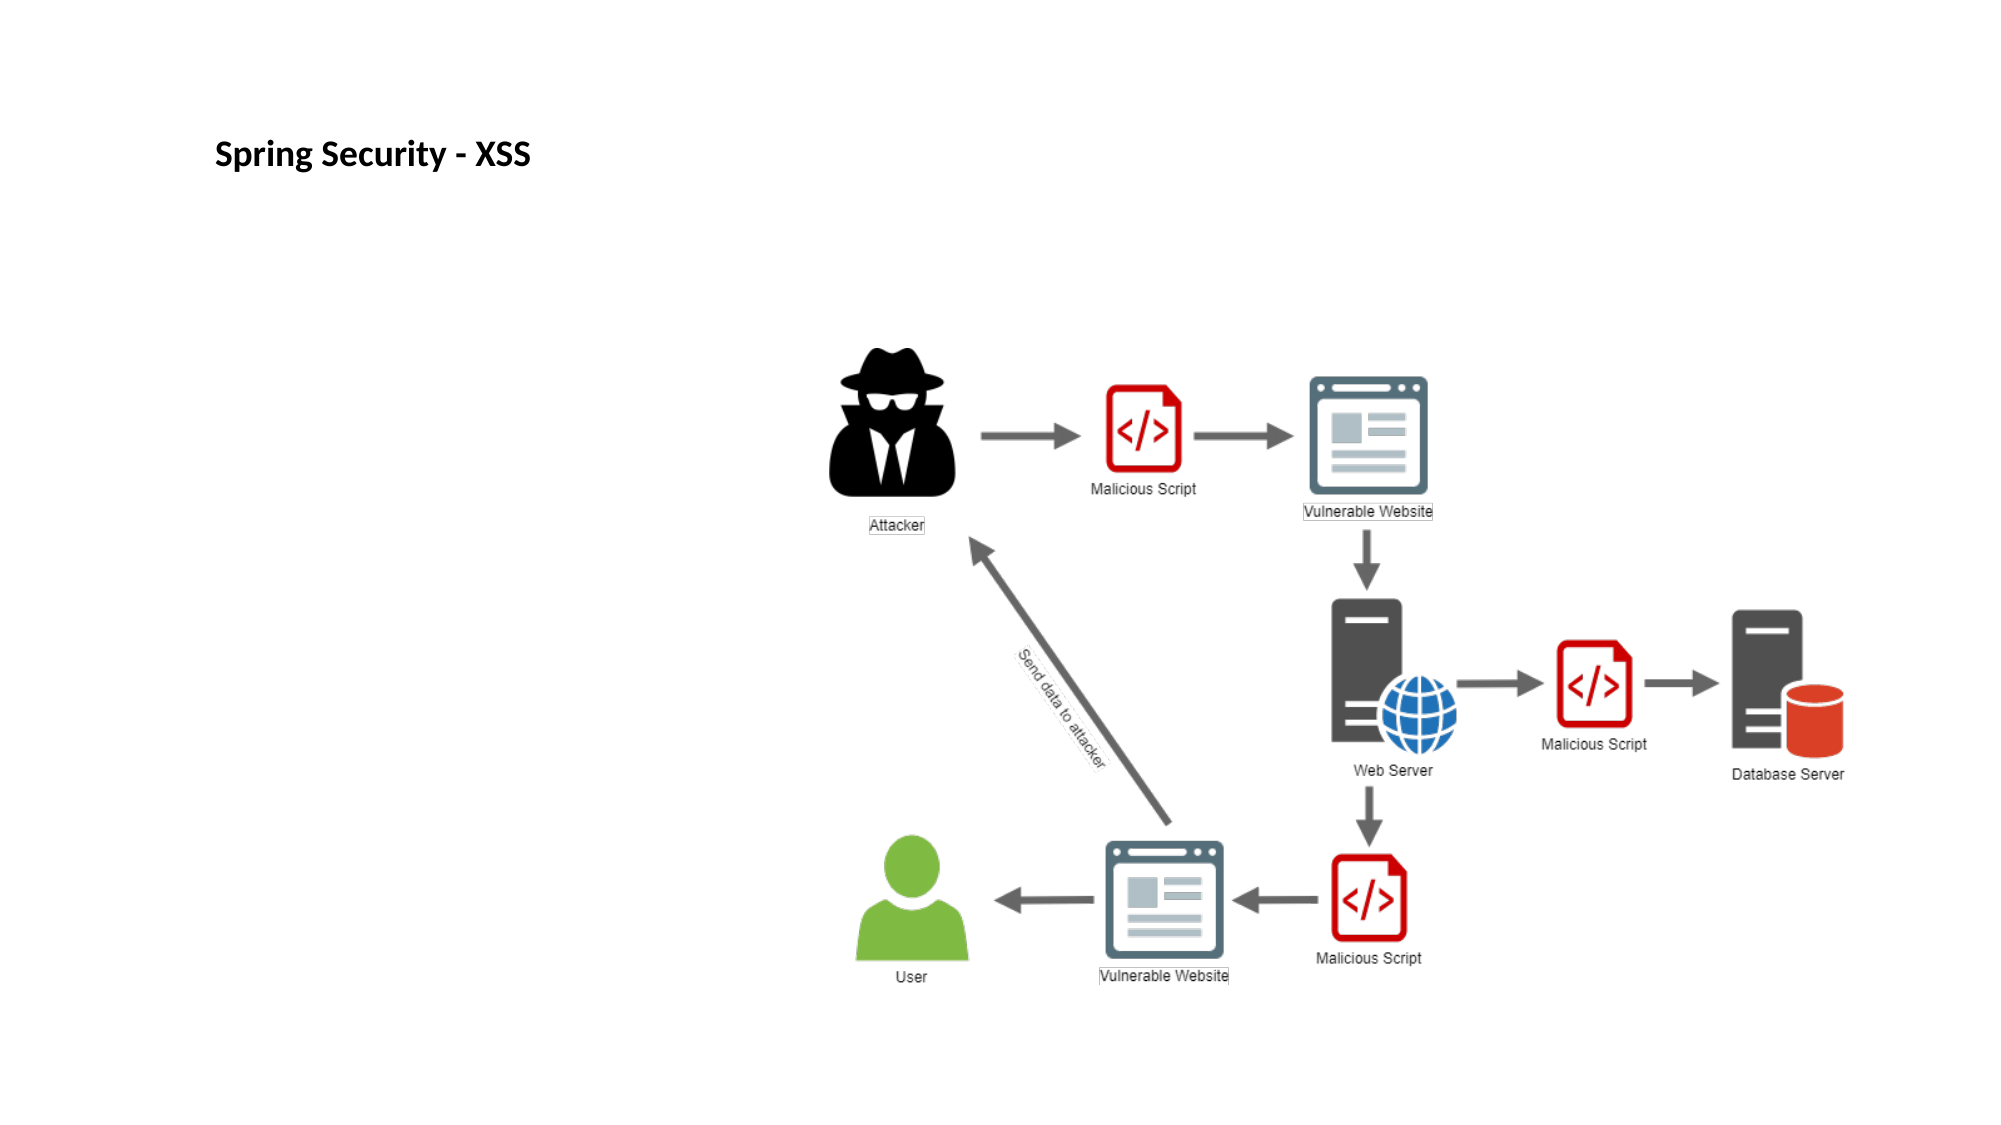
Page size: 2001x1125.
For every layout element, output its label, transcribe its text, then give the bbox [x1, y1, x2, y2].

text_box Spring Security - XSS [200, 121, 1040, 182]
picture [818, 348, 1847, 985]
